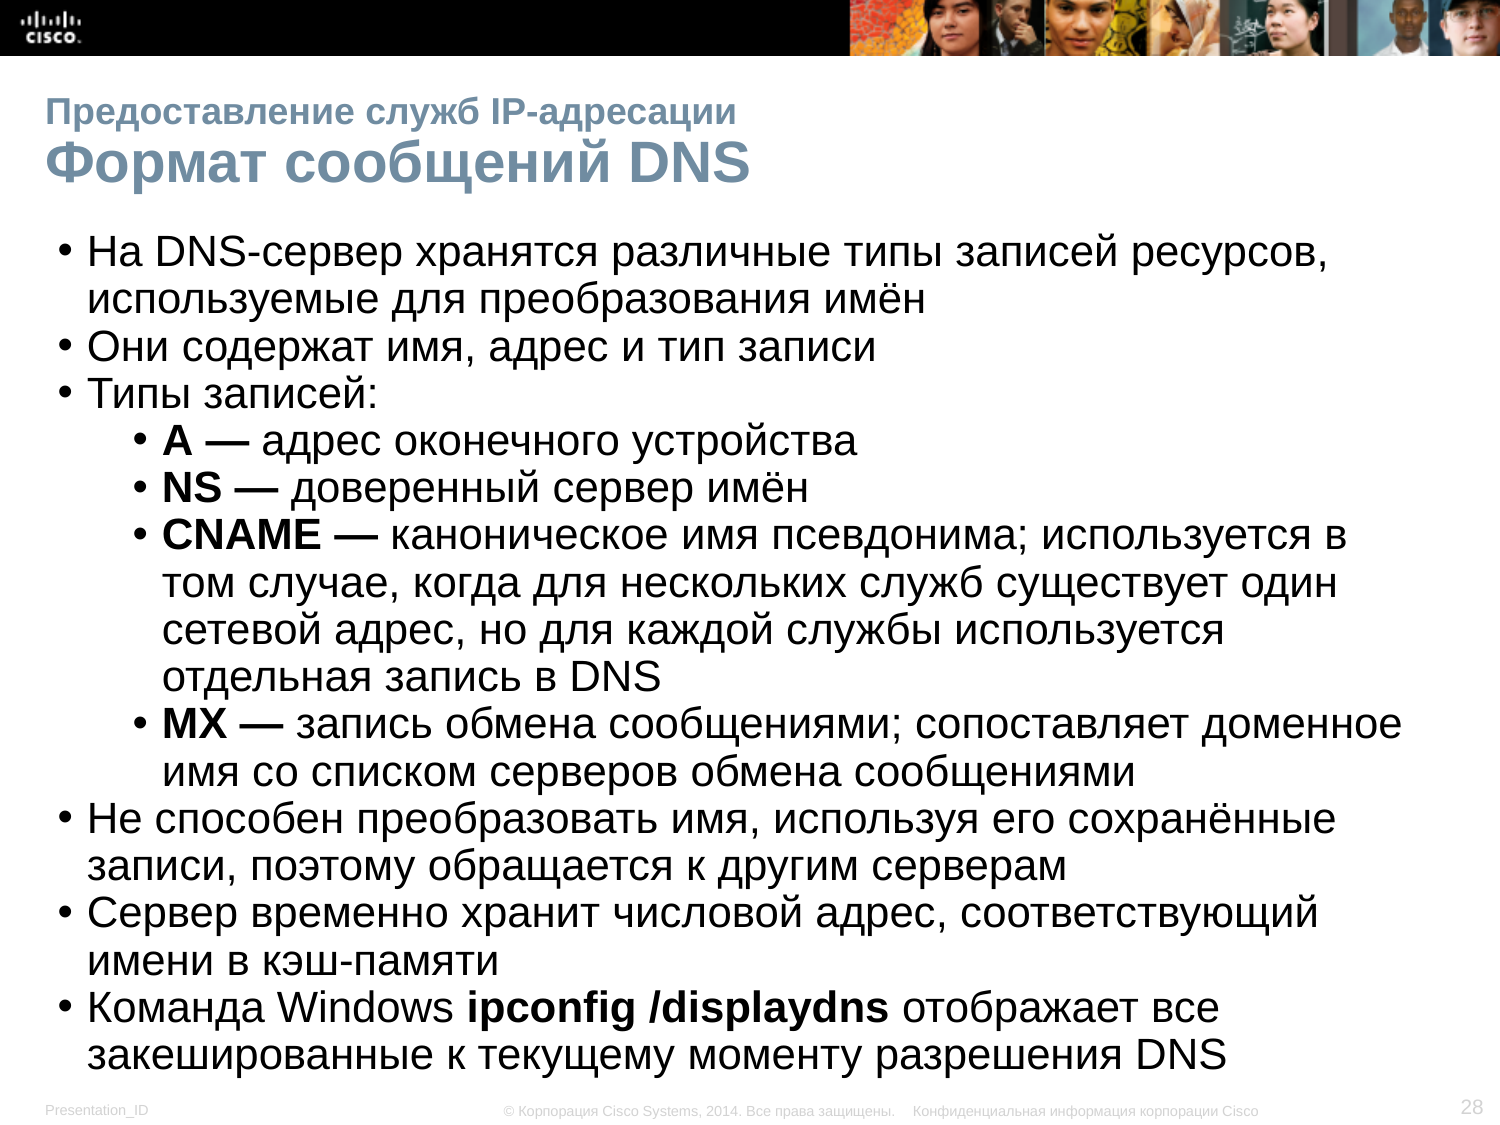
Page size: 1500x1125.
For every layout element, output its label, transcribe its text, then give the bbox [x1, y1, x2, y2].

text_box На DNS-сервер хранятся различные типы записей ресурсов, используемые для преобразования имён Они содержат имя, адрес и тип записи Типы записей: A — адрес оконечного устройства NS — доверенный сервер имён CNAME — каноническое имя псевдонима; используется в том случае, когда для нескольких служб существует один сетевой адрес, но для каждой службы используется отдельная запись в DNS MX — запись обмена сообщениями; сопоставляет доменное имя со списком серверов обмена сообщениями Не способен преобразовать имя, используя его сохранённые записи, поэтому обращается к другим серверам Сервер временно хранит числовой адрес, соответствующий имени в кэш-памяти Команда Windows ipconfig /displaydns отображает все закешированные к текущему моменту разрешения DNS [42, 221, 1448, 1087]
picture [0, 0, 1500, 56]
title Предоставление служб IP-адресации Формат сообщений DNS [31, 64, 1471, 203]
